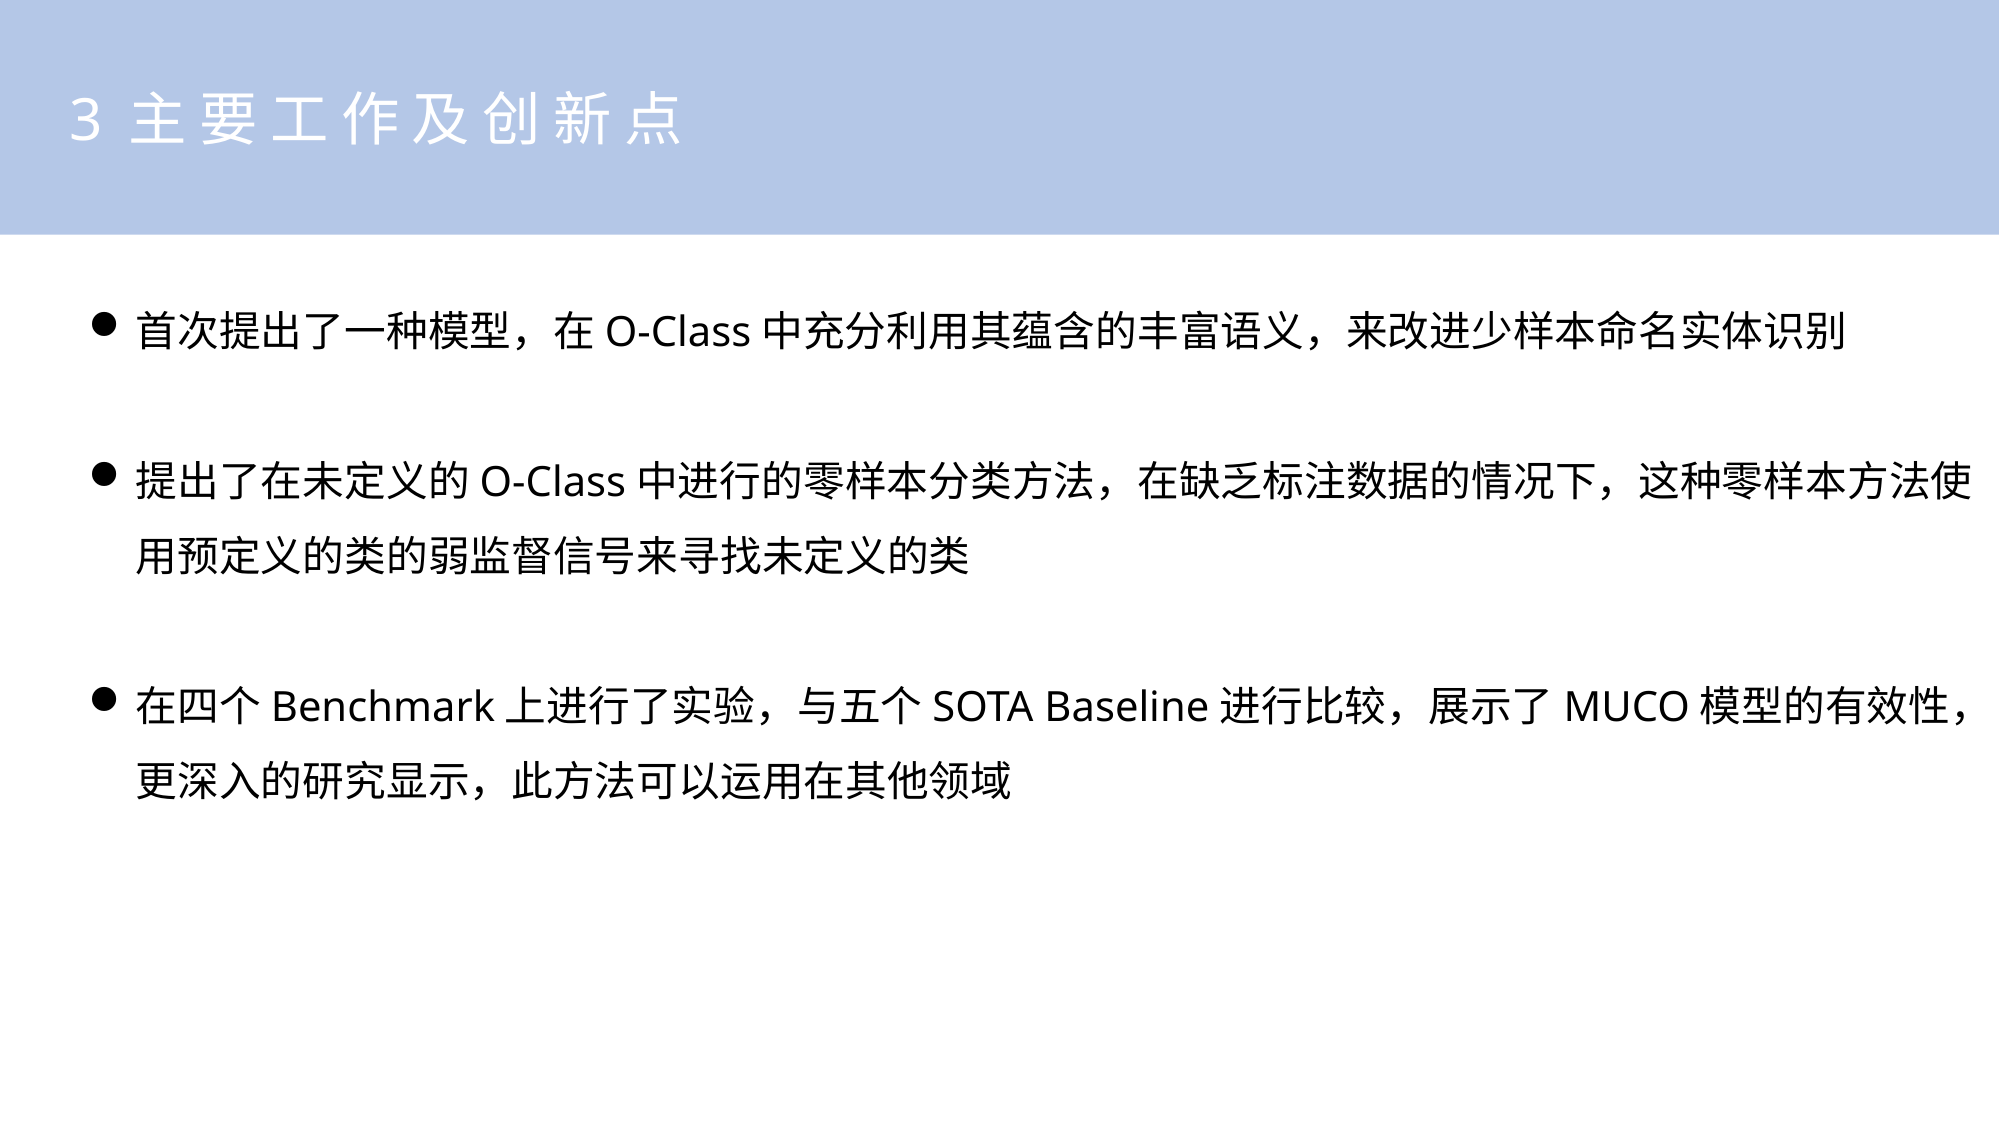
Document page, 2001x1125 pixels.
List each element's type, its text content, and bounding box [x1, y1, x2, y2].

text_box 首次提出了一种模型，在O-Class中充分利用其蕴含的丰富语义，来改进少样本命名实体识别 提出了在未定义的O-Class中进行的零样本分类方法，在缺乏标注数据的情况下，这种零样本方法使用预定义的类的弱监督信号来寻找未定义的类 在四个Benchmark上进行了实验，与五个SOTA Baseline进行比较，展示了MUCO模型的有效性，更深入的研究显示，此方法可以运用在其他领域 [0, 236, 1999, 888]
text_box 3主要工作及创新点 [0, 0, 2000, 236]
